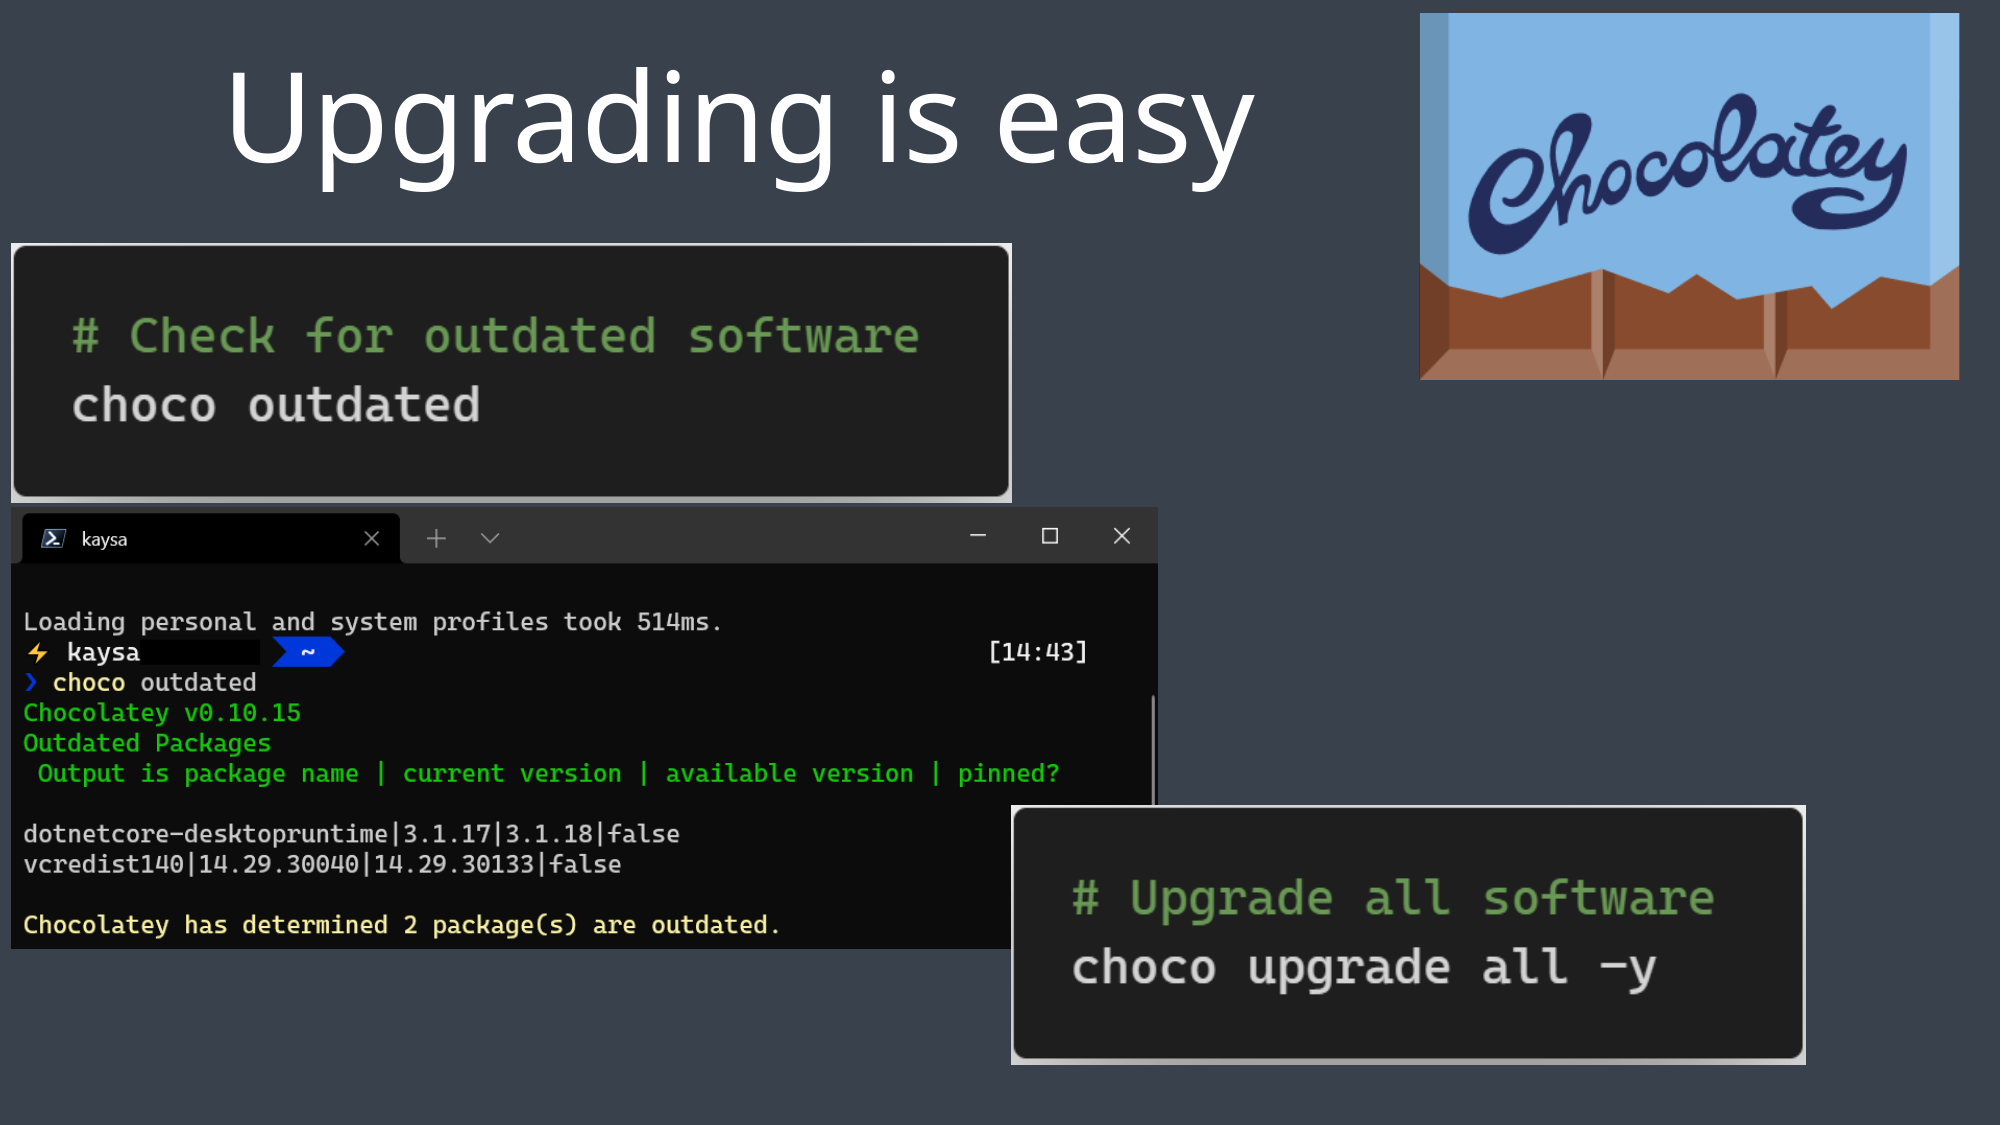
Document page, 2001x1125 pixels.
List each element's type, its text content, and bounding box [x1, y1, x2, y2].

picture [11, 507, 1806, 1066]
picture [11, 242, 1013, 503]
title Upgrading is easy [206, 60, 1409, 197]
picture [1416, 13, 1962, 381]
